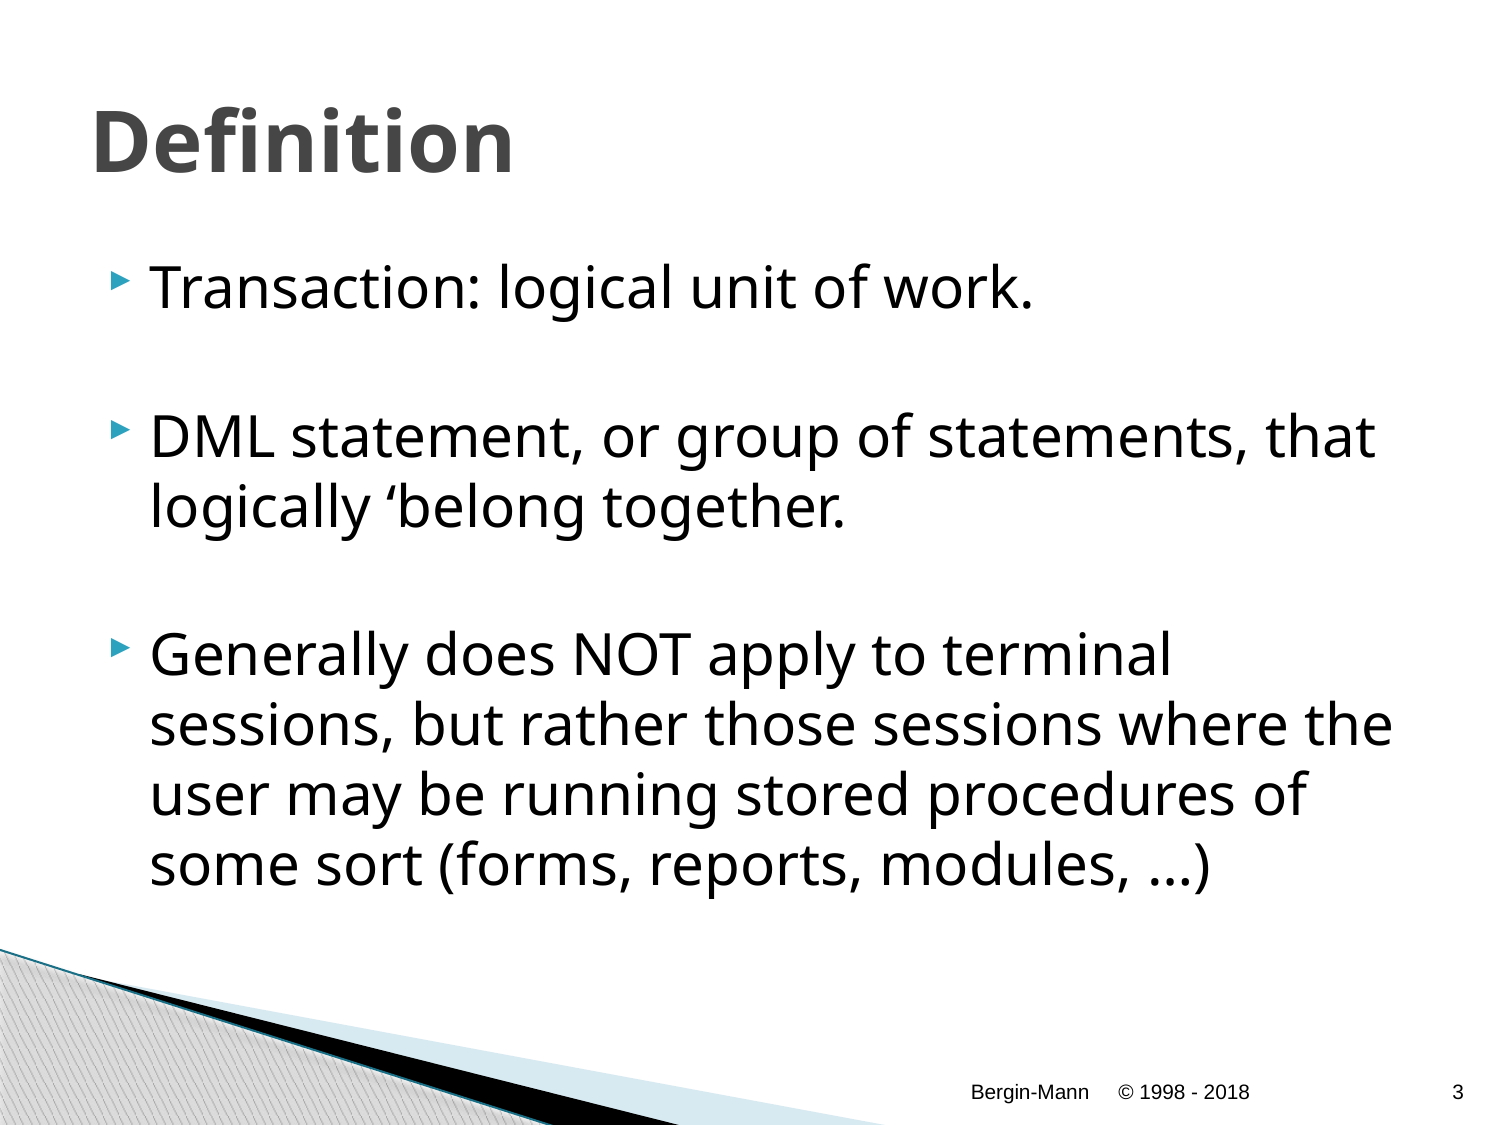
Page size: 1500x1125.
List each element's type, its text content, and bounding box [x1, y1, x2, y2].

slide_number © 1998 - 2018 [1105, 1051, 1418, 1112]
list Transaction: logical unit of work. DML statement, or group of statements, that logically ‘belong together. Generally does NOT apply to terminal sessions, but rather those sessions where the user may be running stored procedures of some sort (forms, reports, modules, …) [75, 243, 1425, 986]
footer Bergin-Mann [718, 1051, 1105, 1112]
slide_number 3 [1418, 1051, 1479, 1112]
title Definition [75, 45, 1425, 233]
